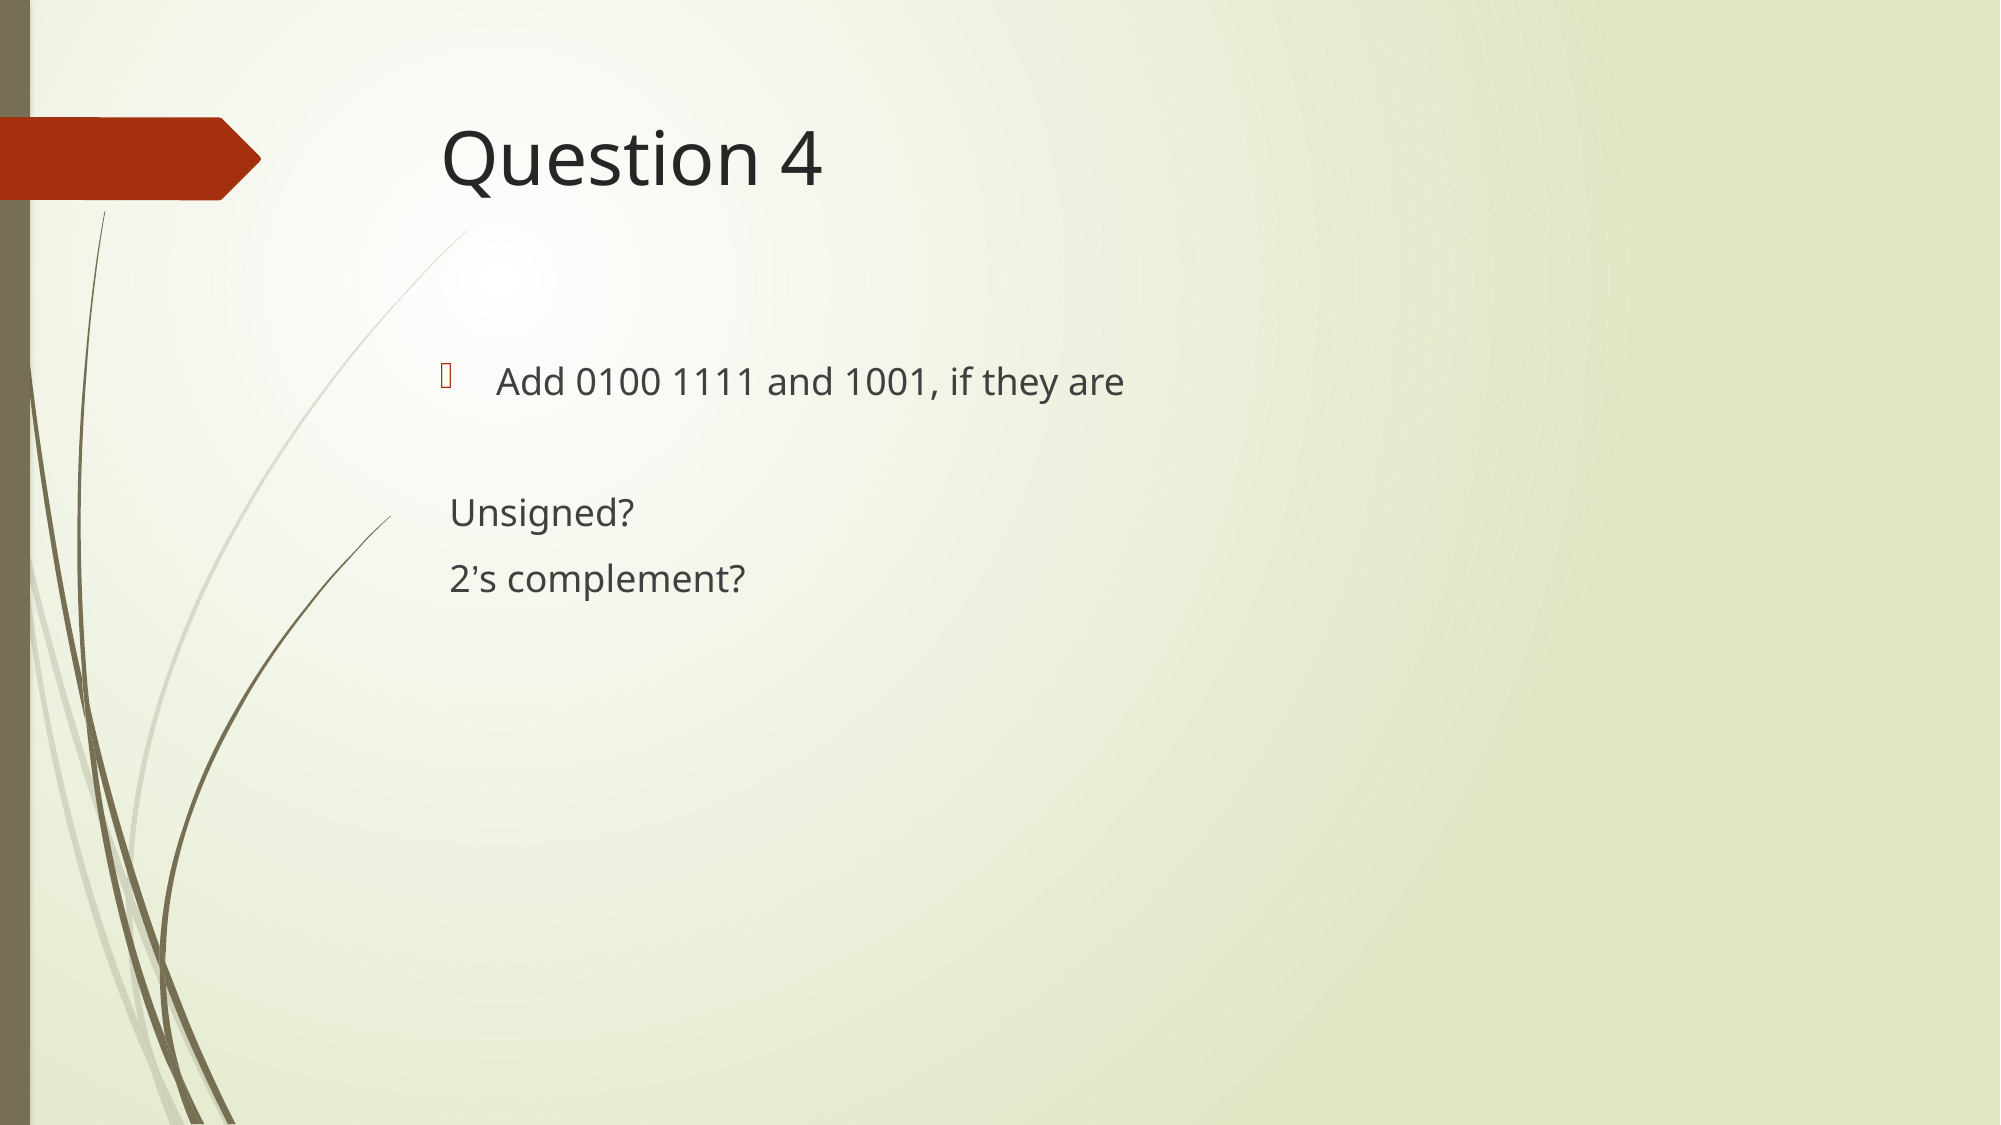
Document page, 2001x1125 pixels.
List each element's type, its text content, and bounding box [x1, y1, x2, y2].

list Add 0100 1111 and 1001, if they are Unsigned? 2’s complement? [424, 350, 1888, 970]
title Question 4 [425, 102, 1888, 313]
